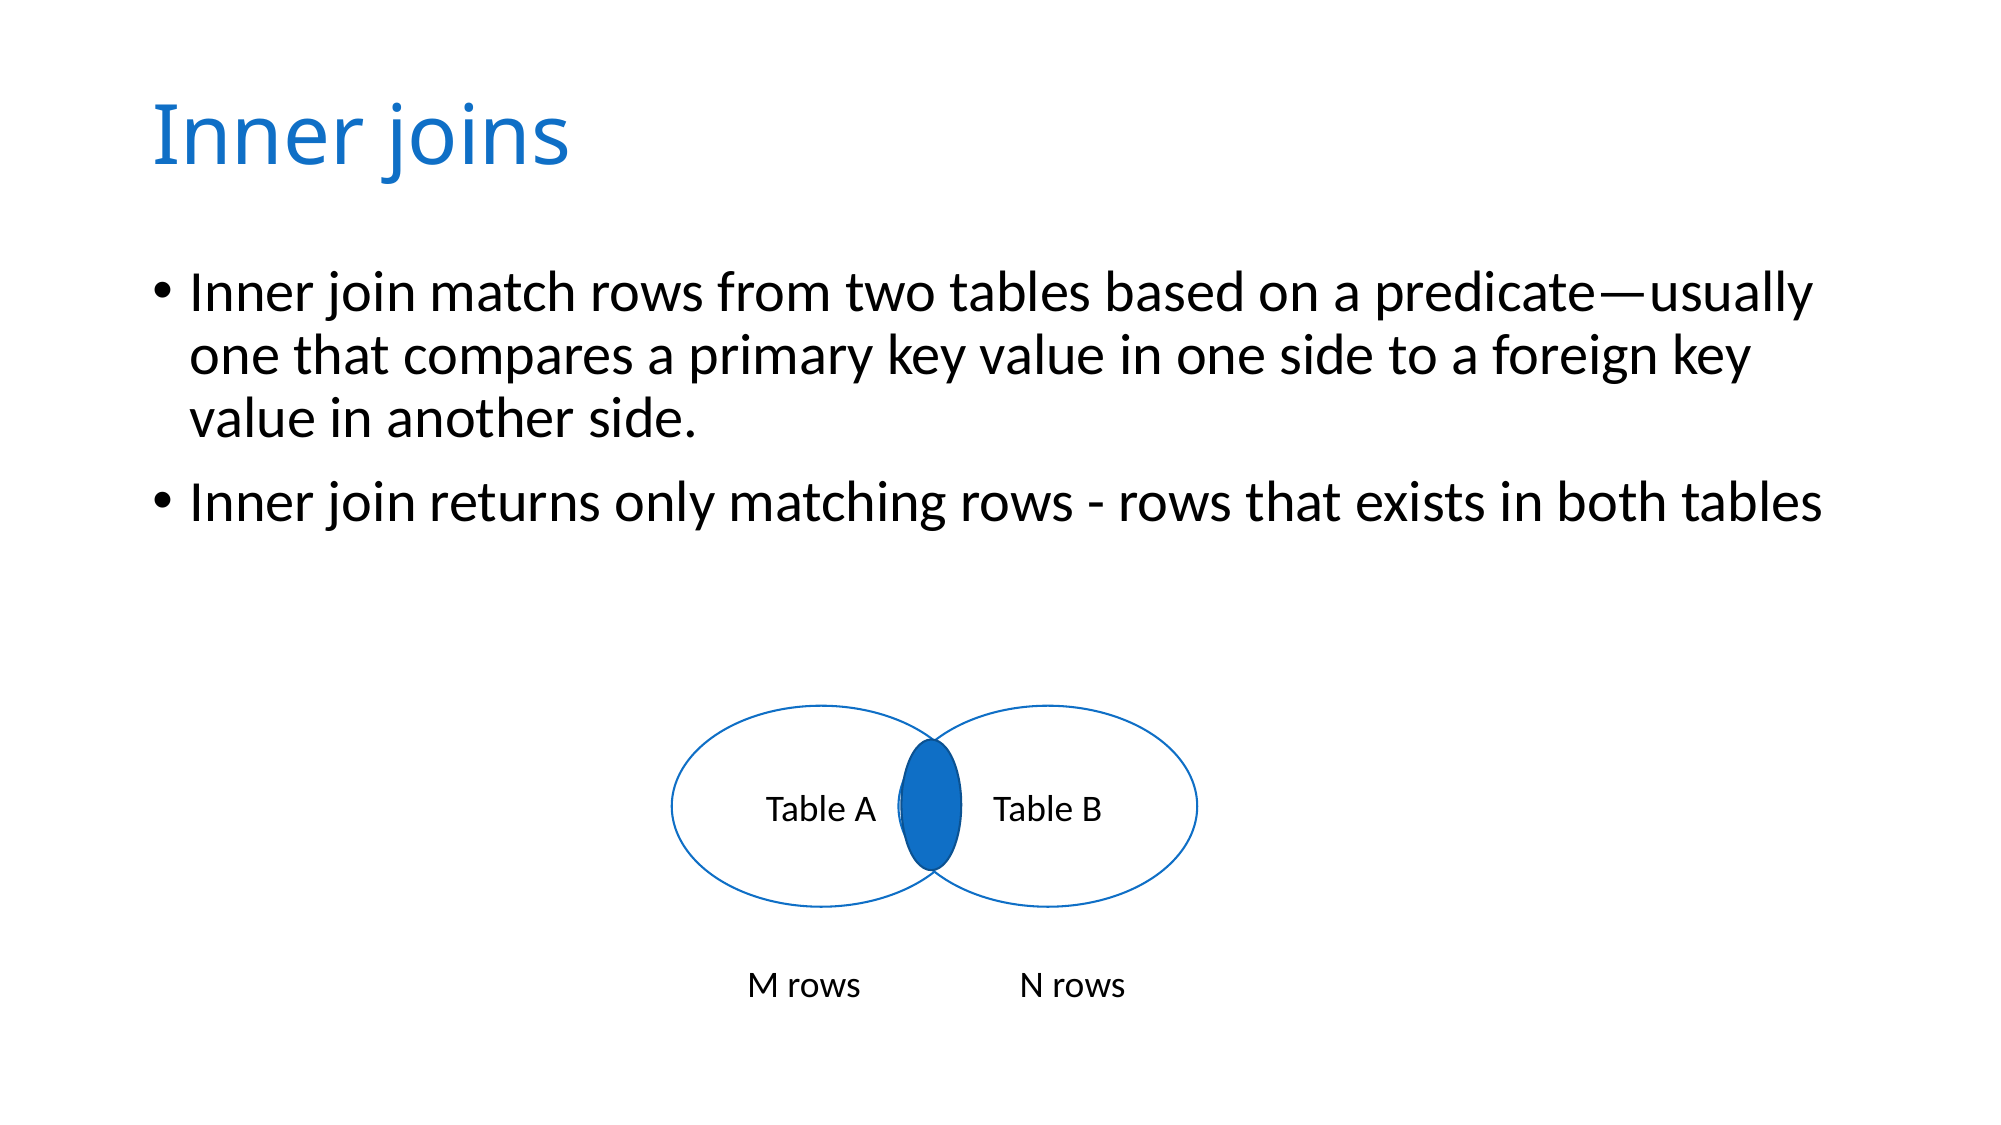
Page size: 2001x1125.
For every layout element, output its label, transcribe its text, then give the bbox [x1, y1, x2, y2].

text_box M rows [732, 952, 877, 1013]
text_box Table B [897, 784, 903, 834]
text_box Table A [670, 704, 934, 908]
title Inner joins [137, 59, 1863, 217]
text_box Table B [933, 704, 1199, 908]
text_box [900, 738, 963, 872]
list Inner join match rows from two tables based on a predicate—usually one that compares a primary key value in one side to a foreign key value in another side. Inner join returns only matching rows - rows that exists in both tables [137, 254, 1863, 1014]
text_box N rows [1004, 952, 1141, 1013]
